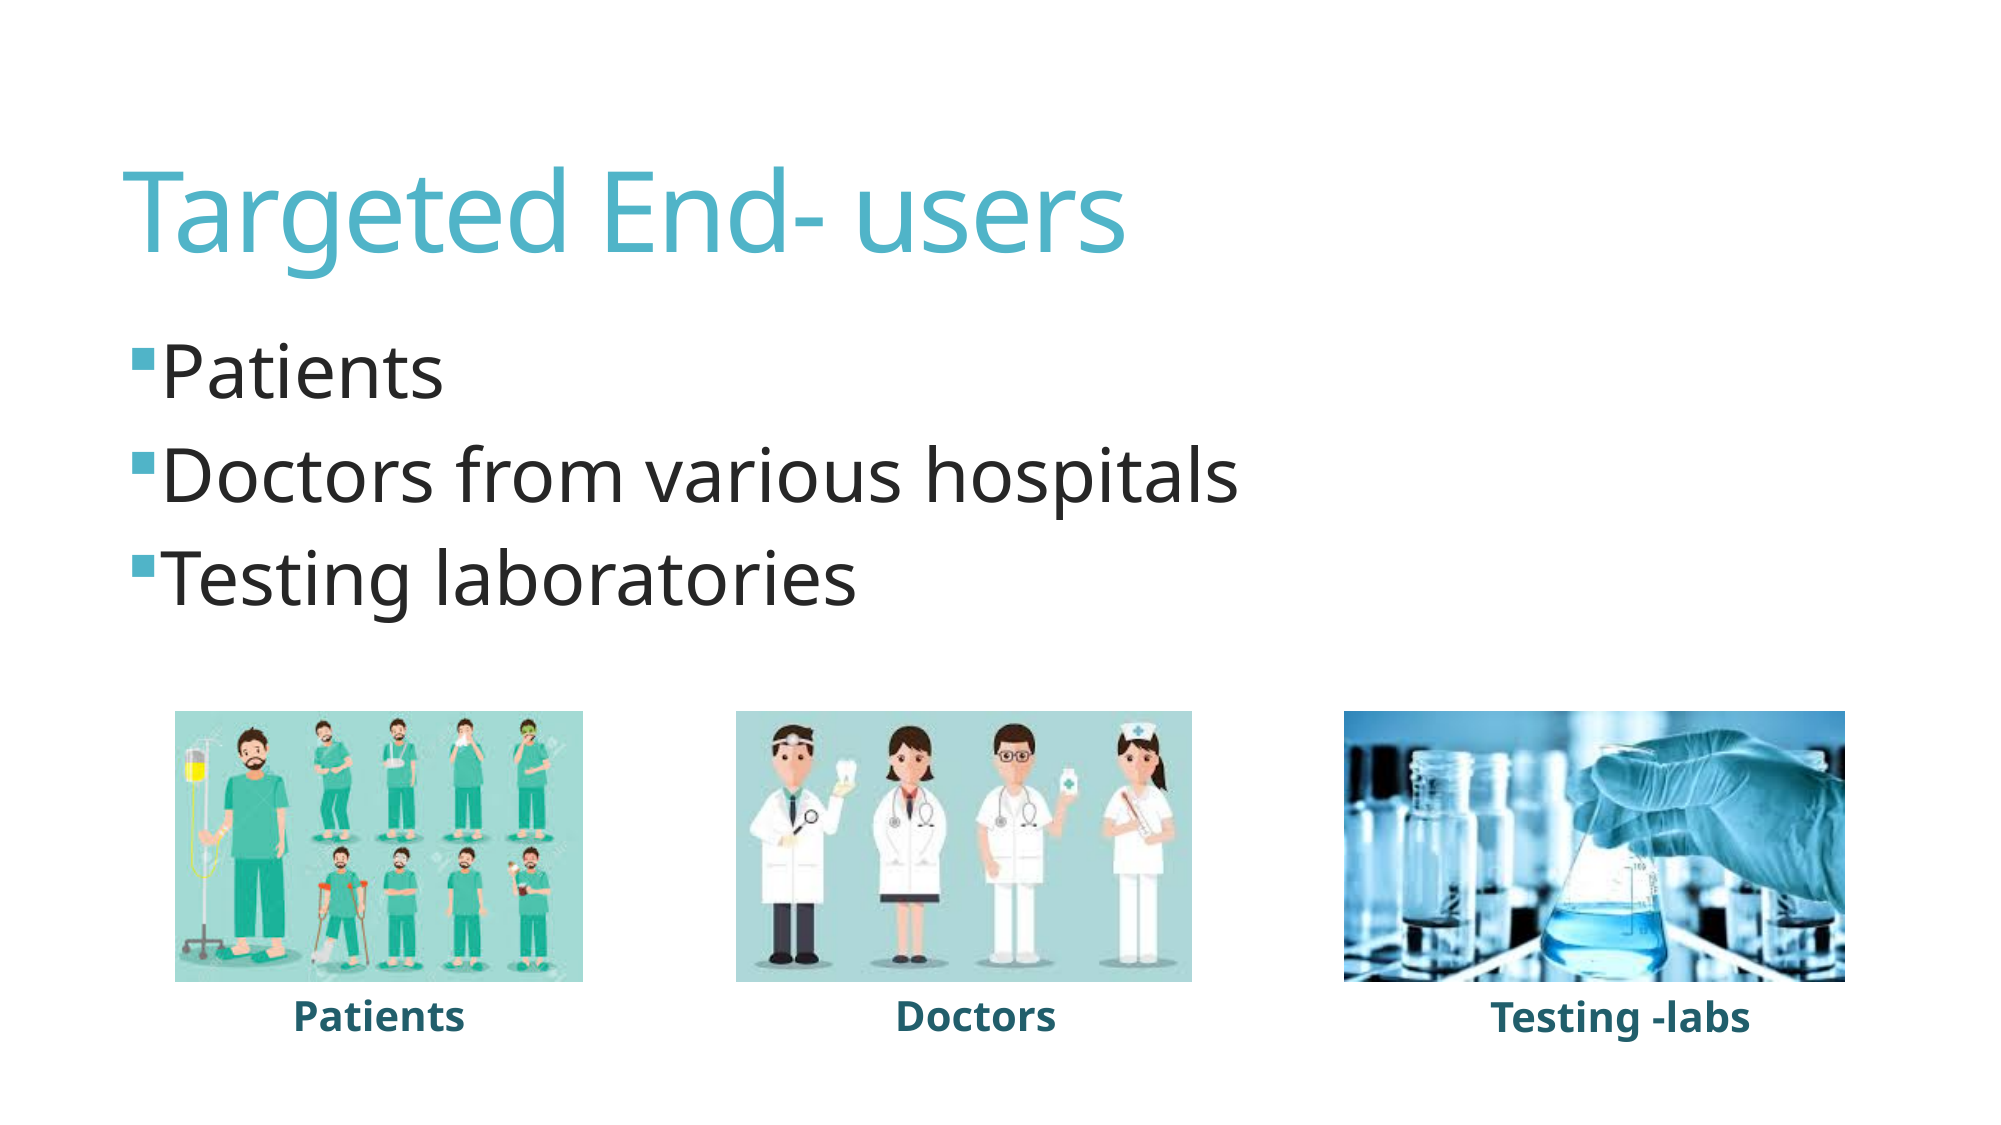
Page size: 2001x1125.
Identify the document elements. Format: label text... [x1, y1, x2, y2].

text_box Doctors [772, 982, 1180, 1048]
picture [1344, 710, 1845, 982]
picture [736, 710, 1192, 982]
list Patients Doctors from various hospitals Testing laboratories [111, 329, 1876, 948]
text_box Patients [175, 983, 583, 1048]
text_box Testing -labs [1417, 983, 1825, 1049]
title Targeted End- users [107, 81, 1875, 354]
picture [175, 710, 584, 983]
